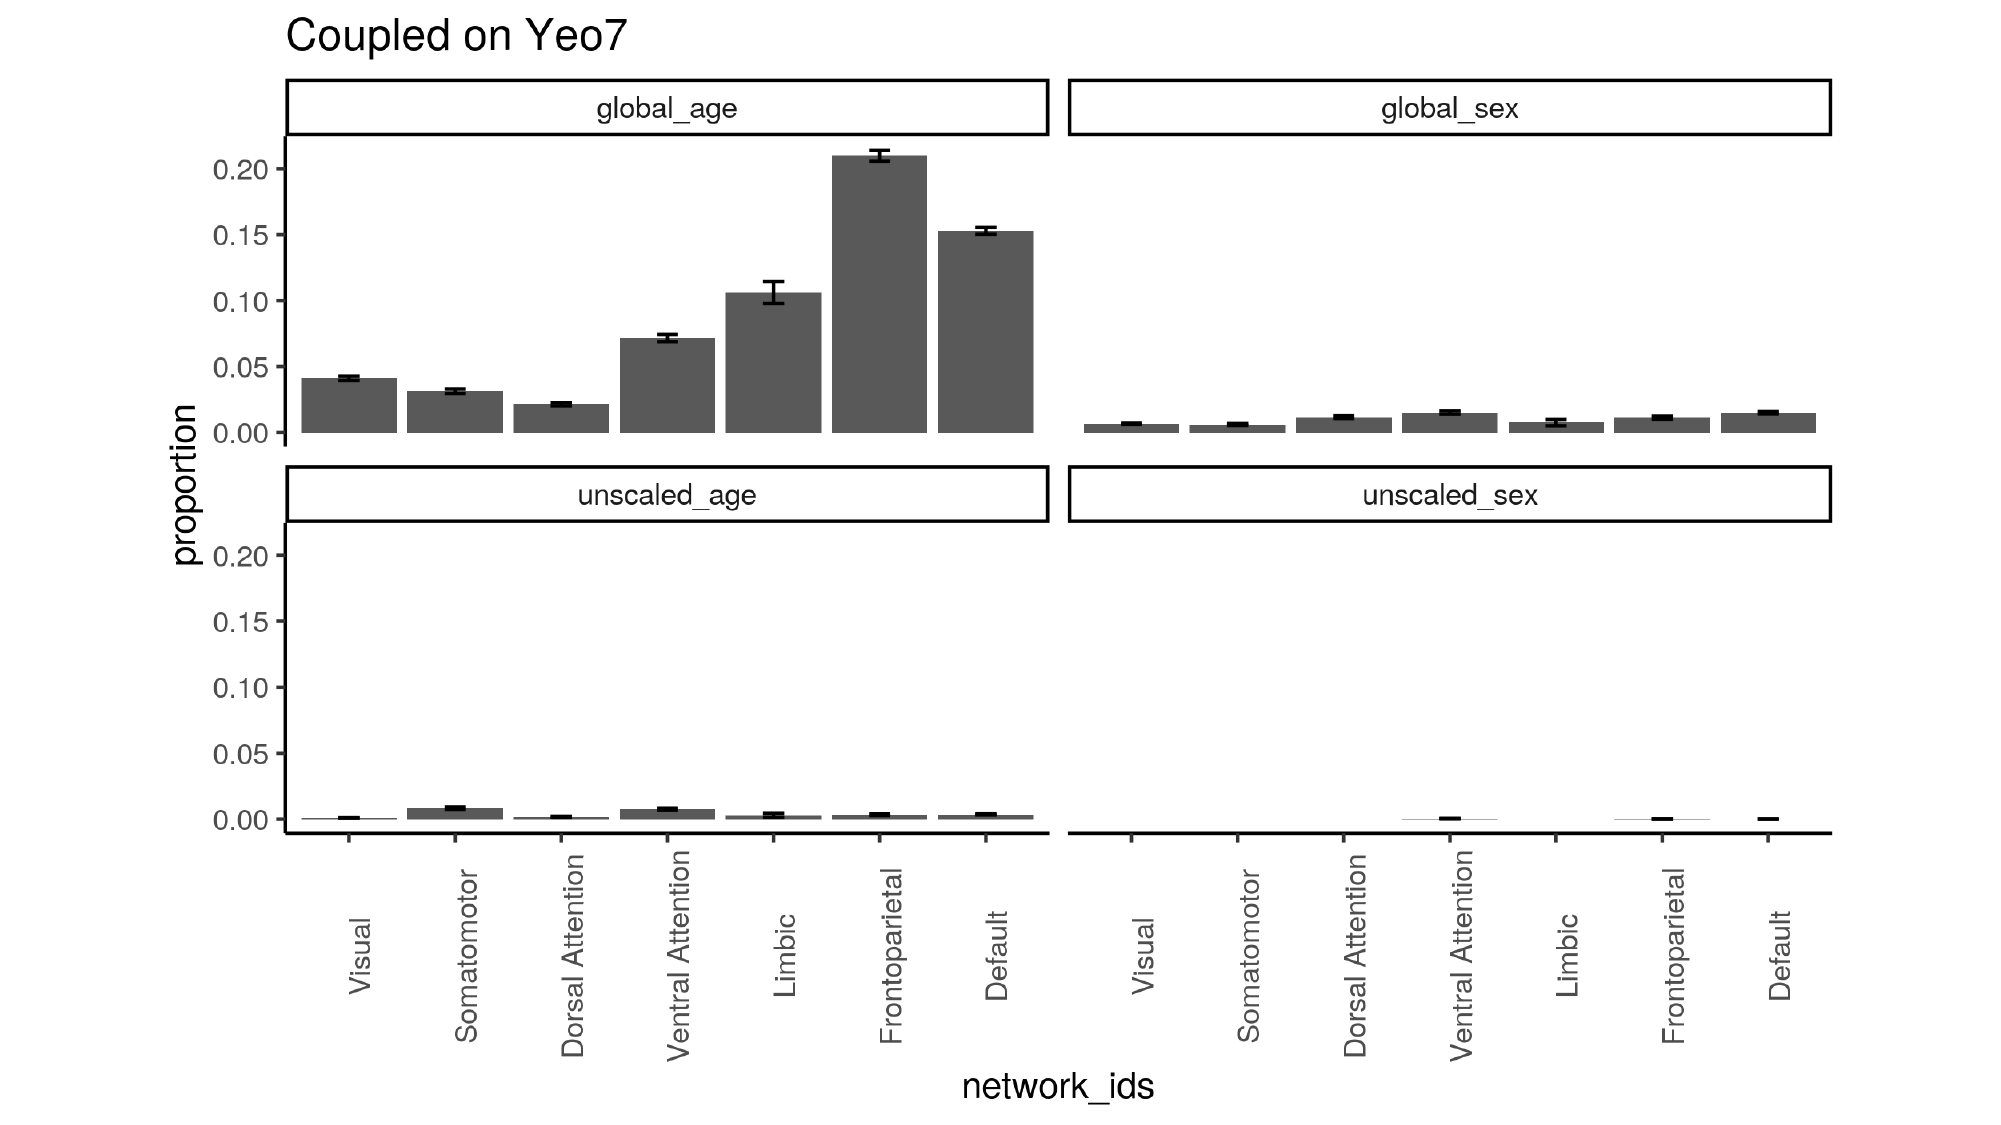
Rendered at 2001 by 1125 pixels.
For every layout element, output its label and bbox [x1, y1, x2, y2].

picture [150, 0, 1850, 1125]
